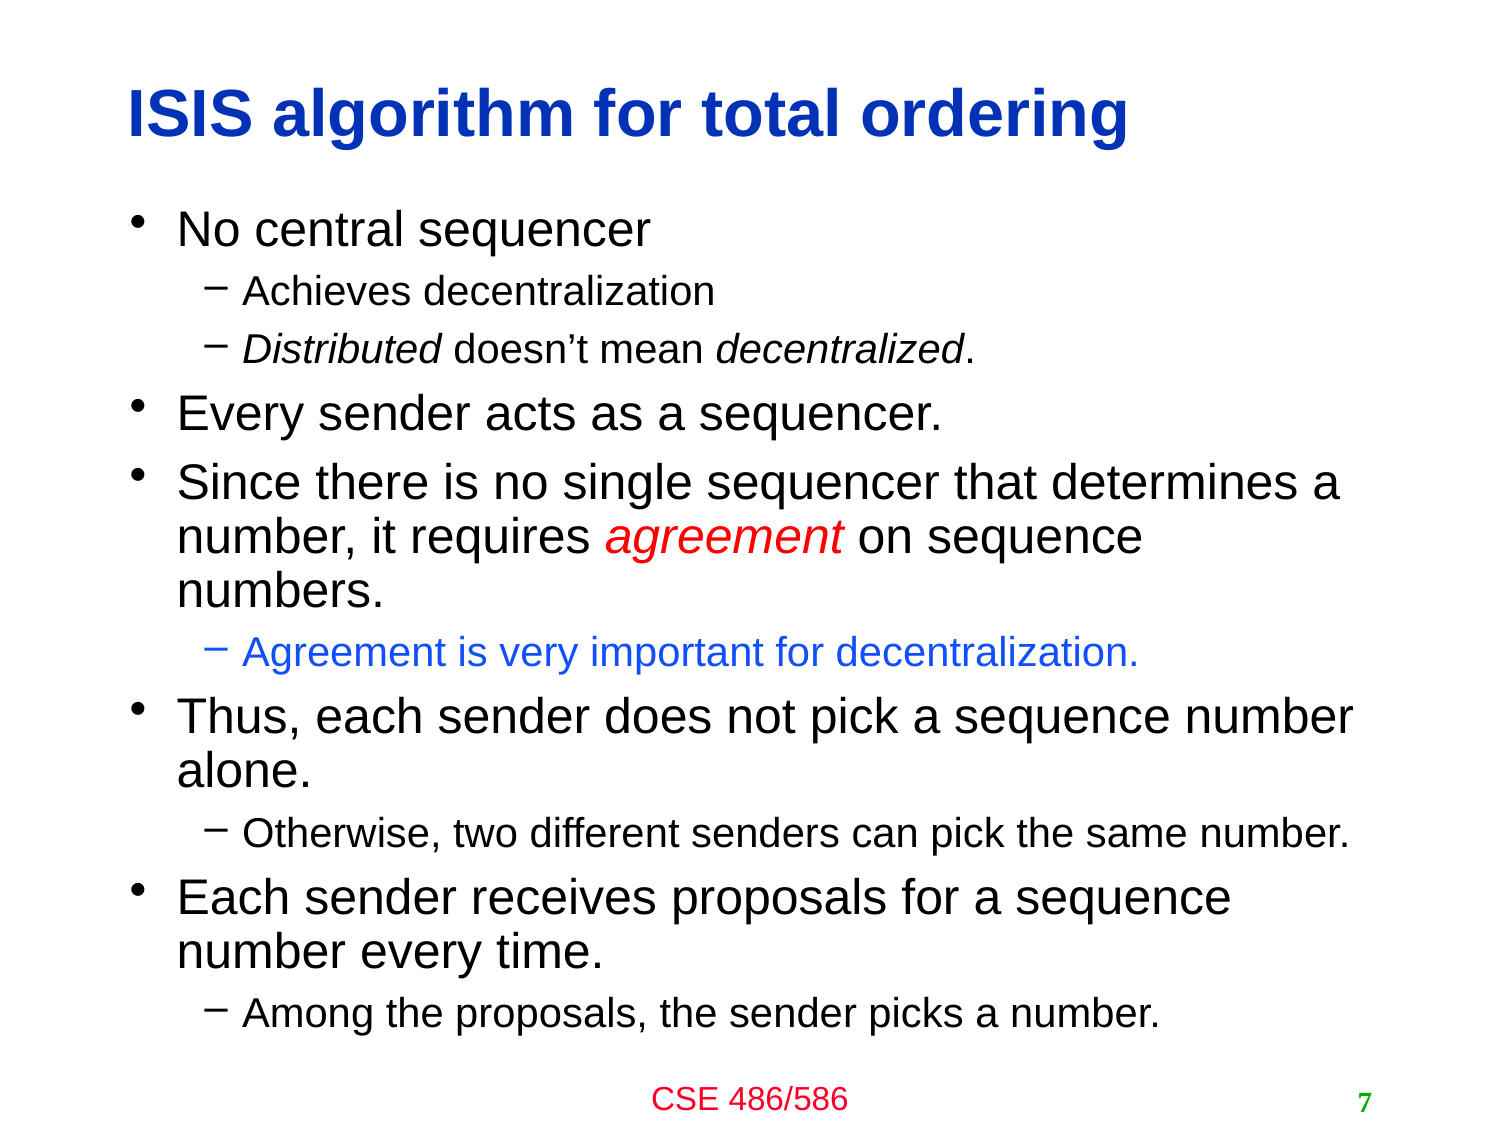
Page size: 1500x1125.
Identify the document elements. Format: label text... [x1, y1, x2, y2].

title ISIS algorithm for total ordering [112, 53, 1310, 176]
slide_number 7 [1074, 1076, 1388, 1125]
list No central sequencer Achieves decentralization Distributed doesn’t mean decentralized. Every sender acts as a sequencer. Since there is no single sequencer that determines a number, it requires agreement on sequence numbers. Agreement is very important for decentralization. Thus, each sender does not pick a sequence number alone. Otherwise, two different senders can pick the same number. Each sender receives proposals for a sequence number every time. Among the proposals, the sender picks a number. [114, 195, 1376, 1051]
